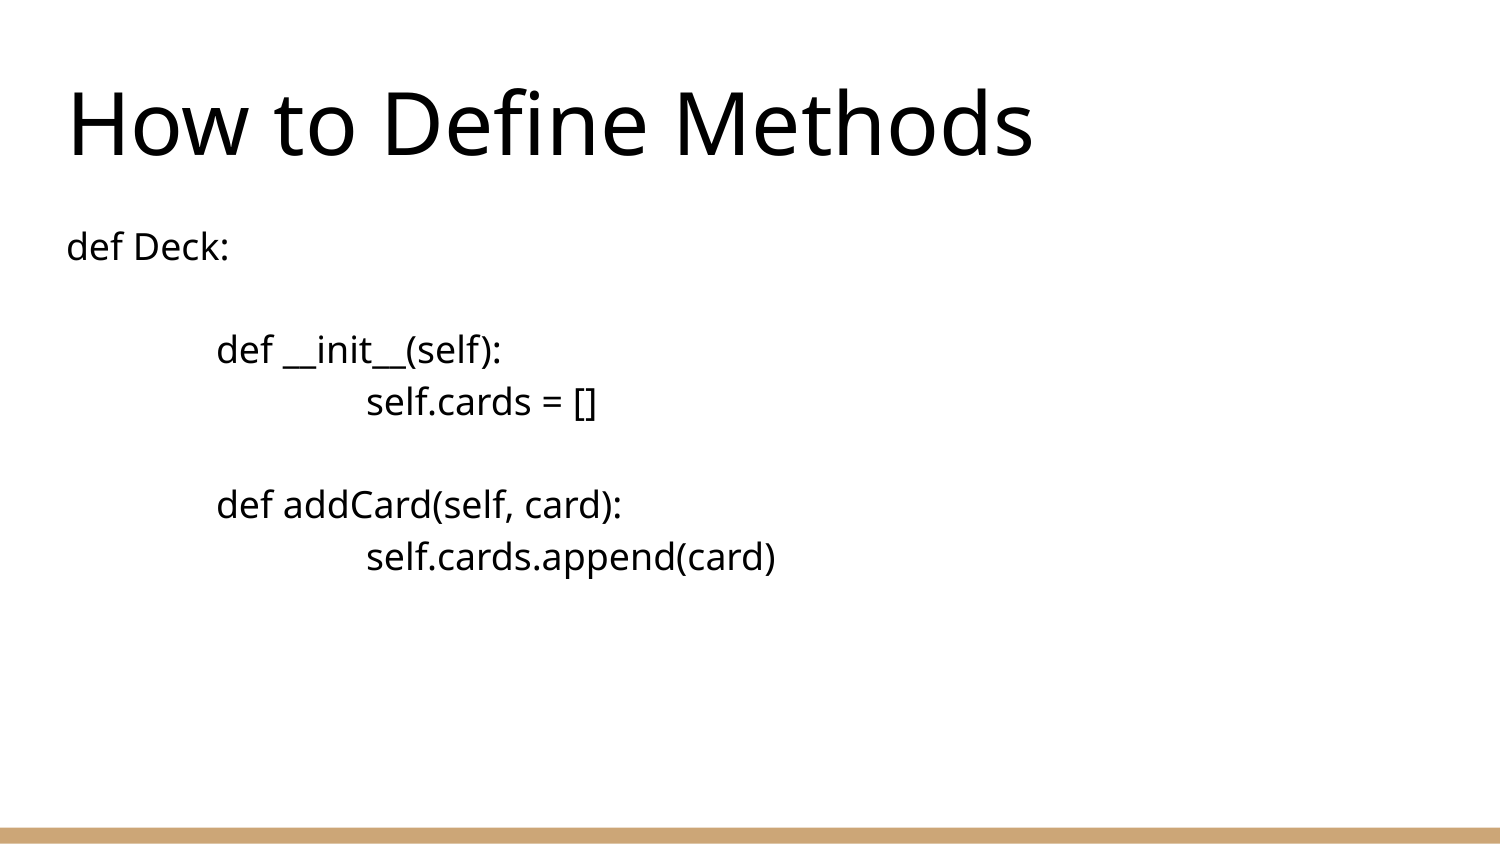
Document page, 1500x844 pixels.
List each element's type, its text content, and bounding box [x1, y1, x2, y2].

list def Deck: def __init__(self): self.cards = [] def addCard(self, card): self.cards.append(card) [51, 200, 1449, 752]
title How to Define Methods [51, 51, 1449, 189]
